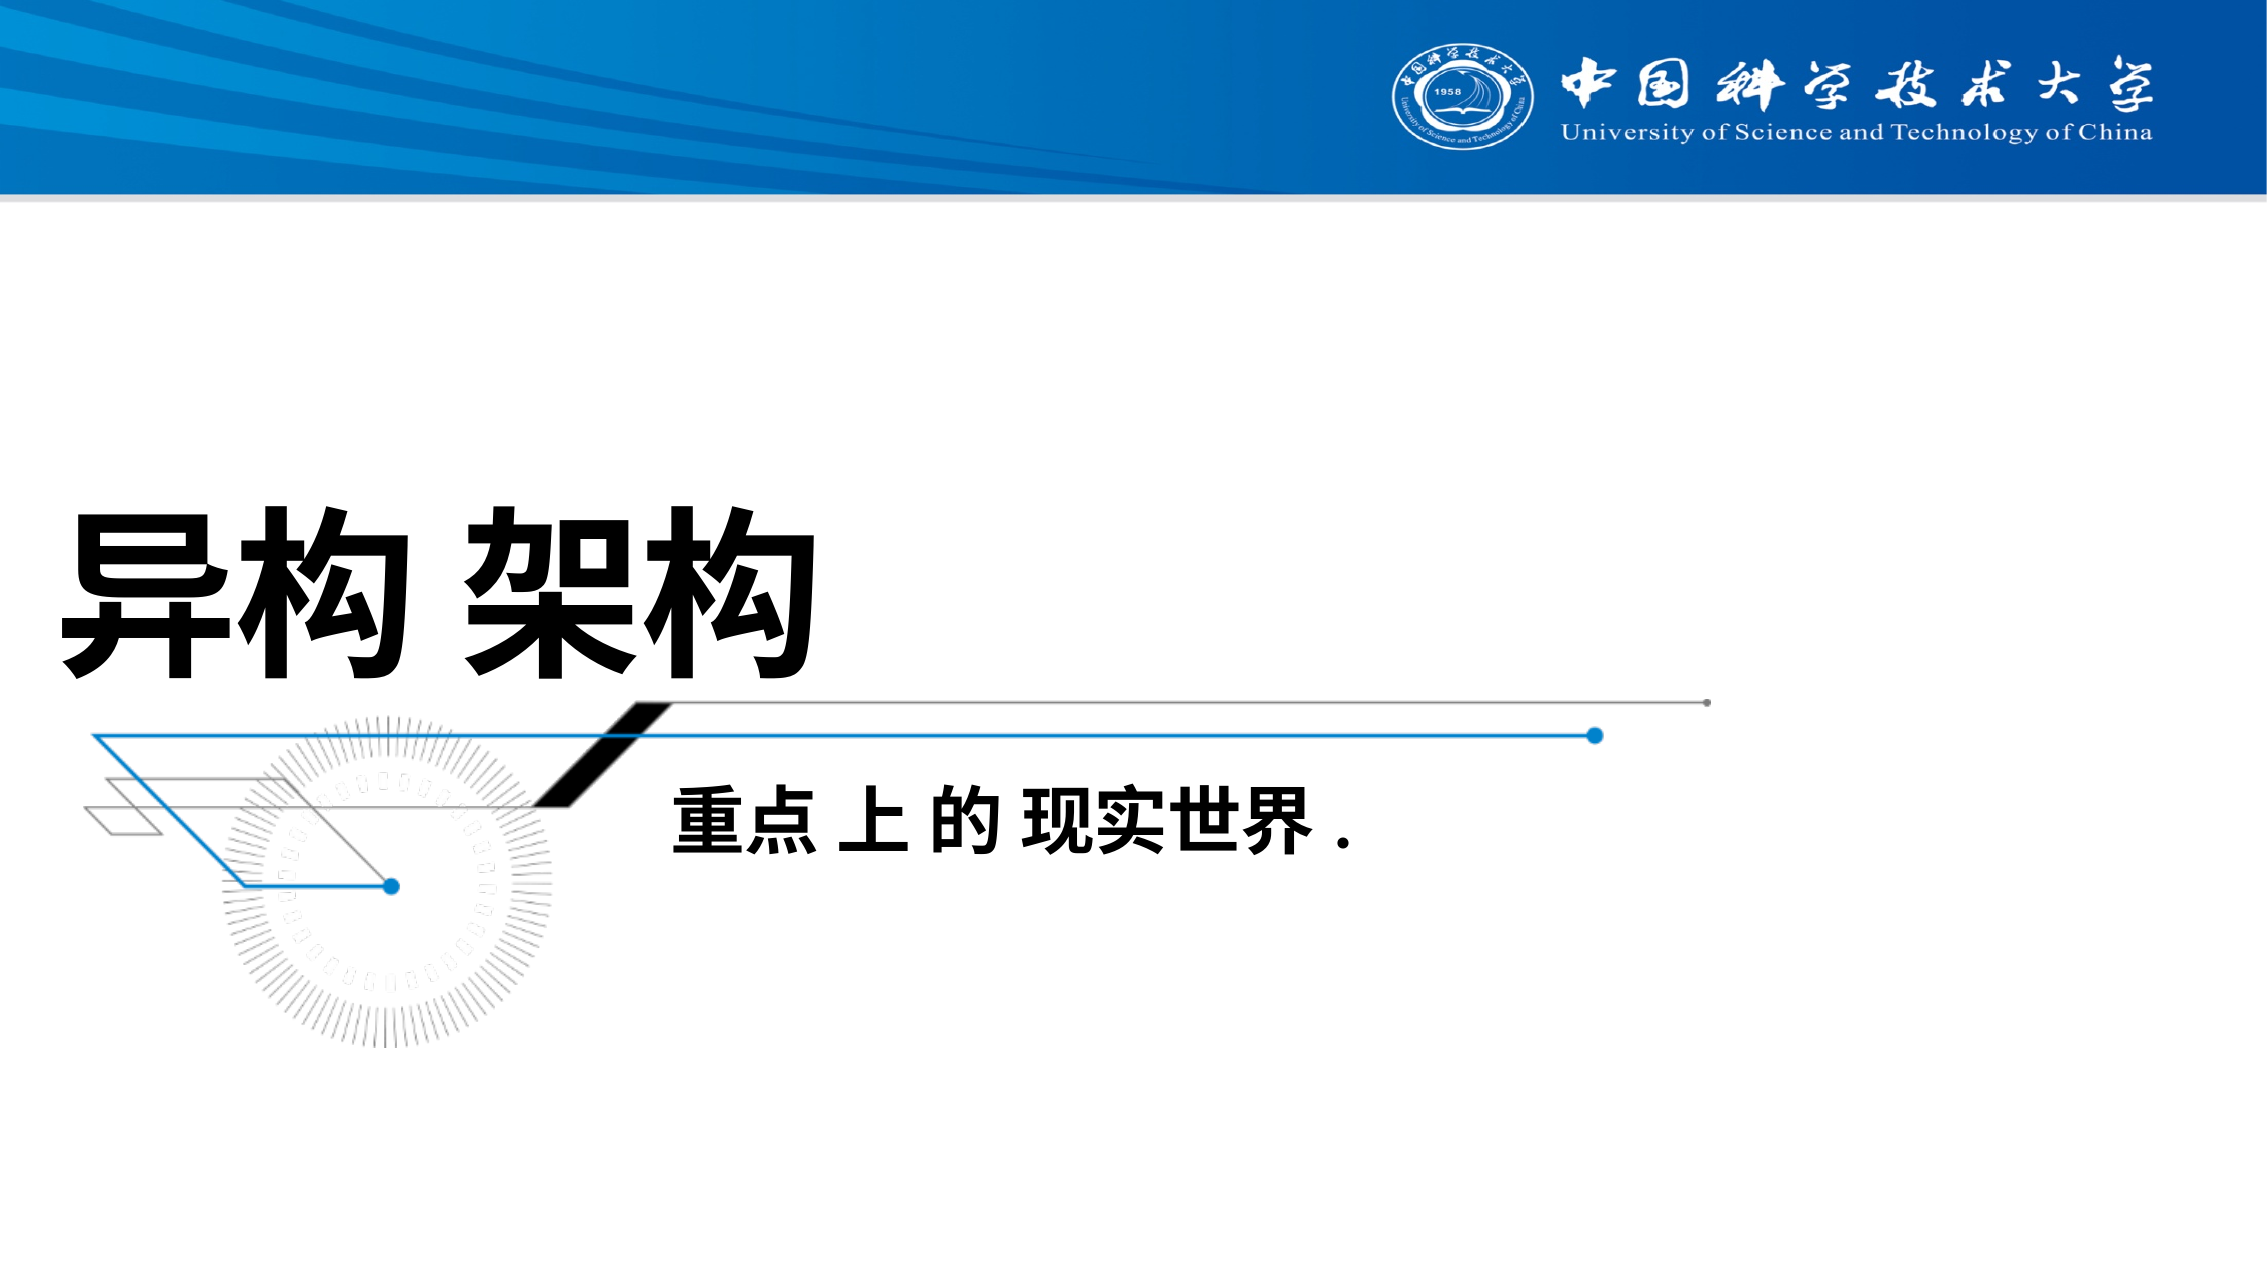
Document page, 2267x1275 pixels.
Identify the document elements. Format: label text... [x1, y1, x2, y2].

picture [0, 0, 2267, 1275]
title 异构 架构 [33, 462, 2221, 716]
text_box 重点 上 的 现实世界. [670, 689, 2145, 864]
